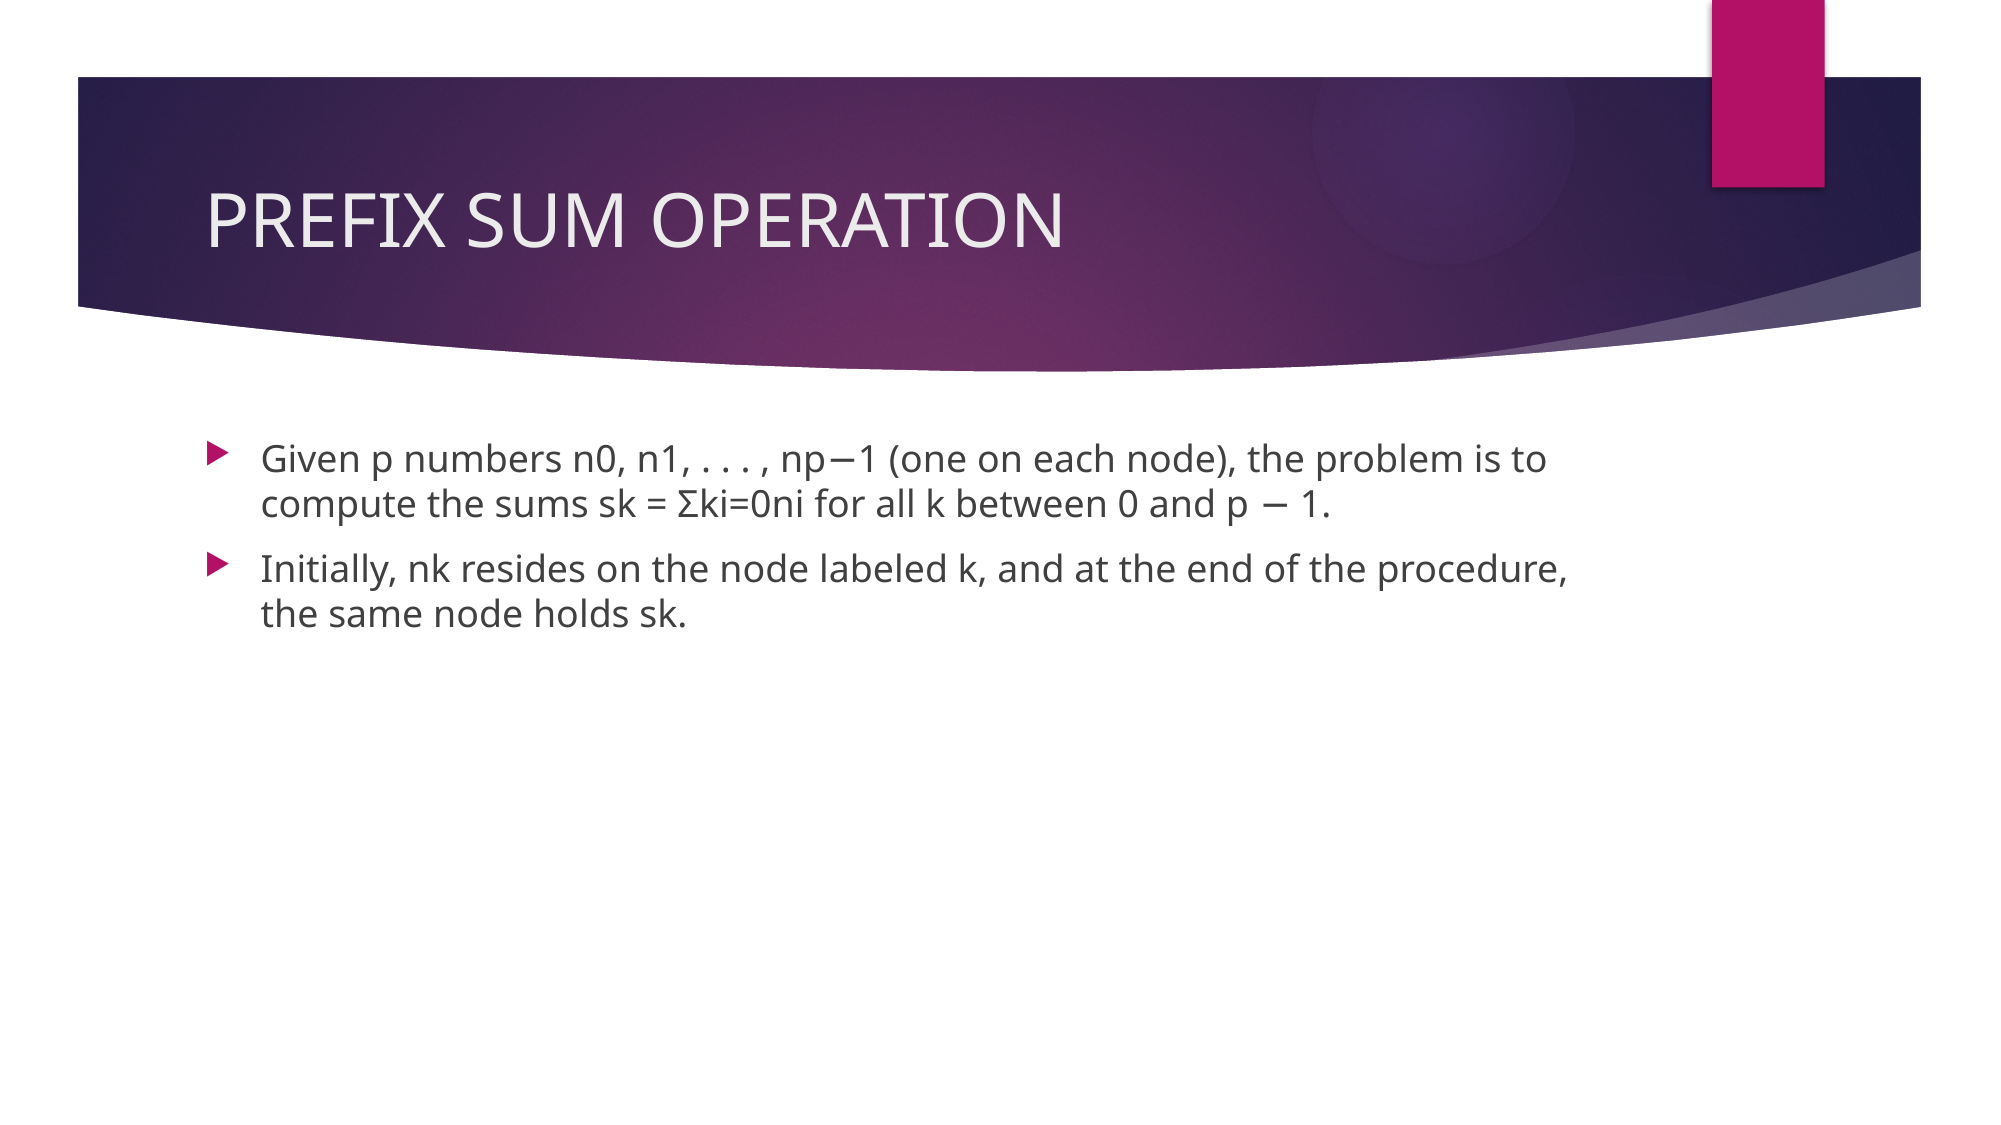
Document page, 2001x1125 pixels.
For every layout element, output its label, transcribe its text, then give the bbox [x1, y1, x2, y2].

list Given p numbers n0, n1, . . . , np−1 (one on each node), the problem is to compute the sums sk = Σki=0ni for all k between 0 and p − 1. Initially, nk resides on the node labeled k, and at the end of the procedure, the same node holds sk. [189, 427, 1638, 988]
title PREFIX SUM OPERATION [189, 159, 1627, 276]
